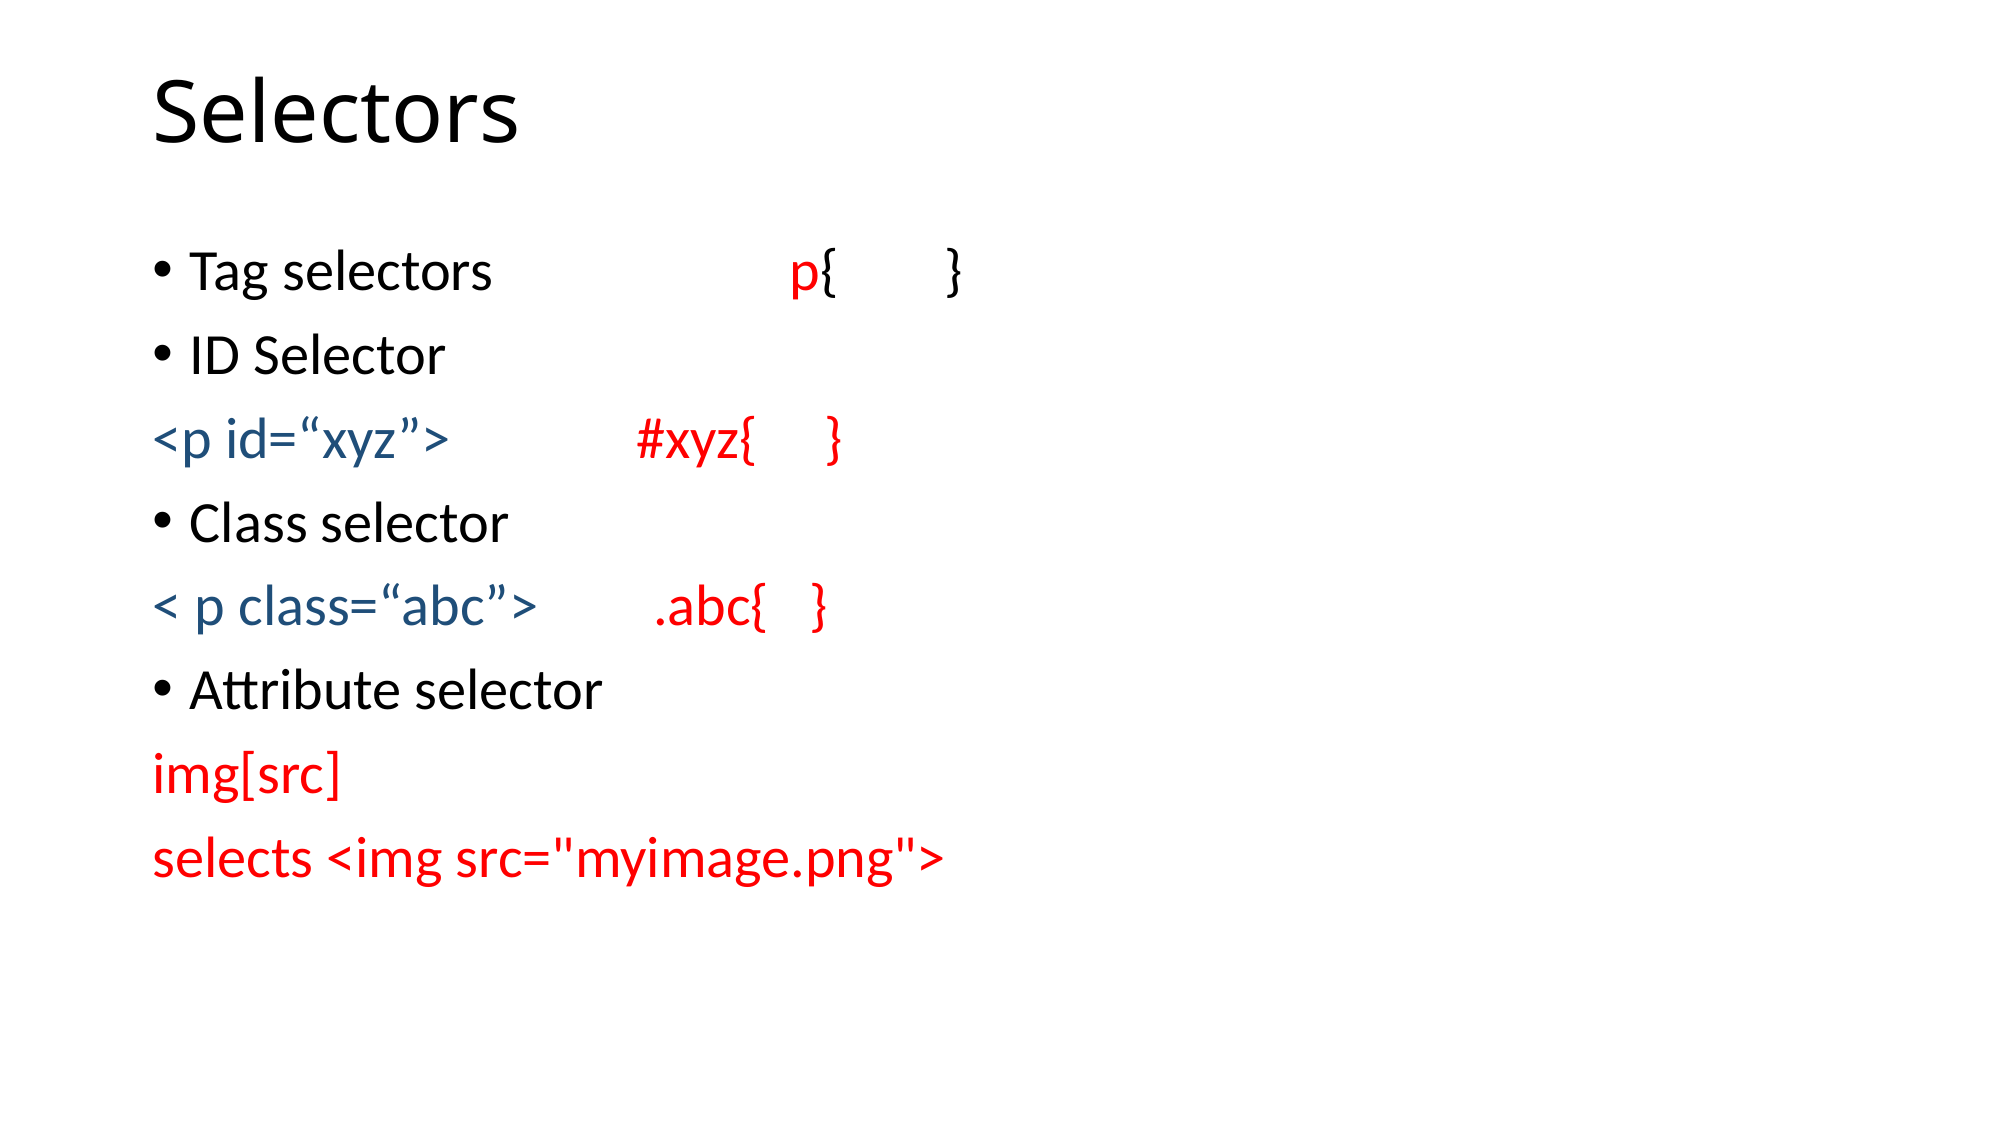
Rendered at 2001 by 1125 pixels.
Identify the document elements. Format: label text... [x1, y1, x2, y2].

list Tag selectors p{ } ID Selector <p id=“xyz”> #xyz{ } Class selector < p class=“abc”> .abc{ } Attribute selector img[src] selects <img src="myimage.png"> [137, 232, 1863, 1104]
title Selectors [137, 59, 1863, 169]
